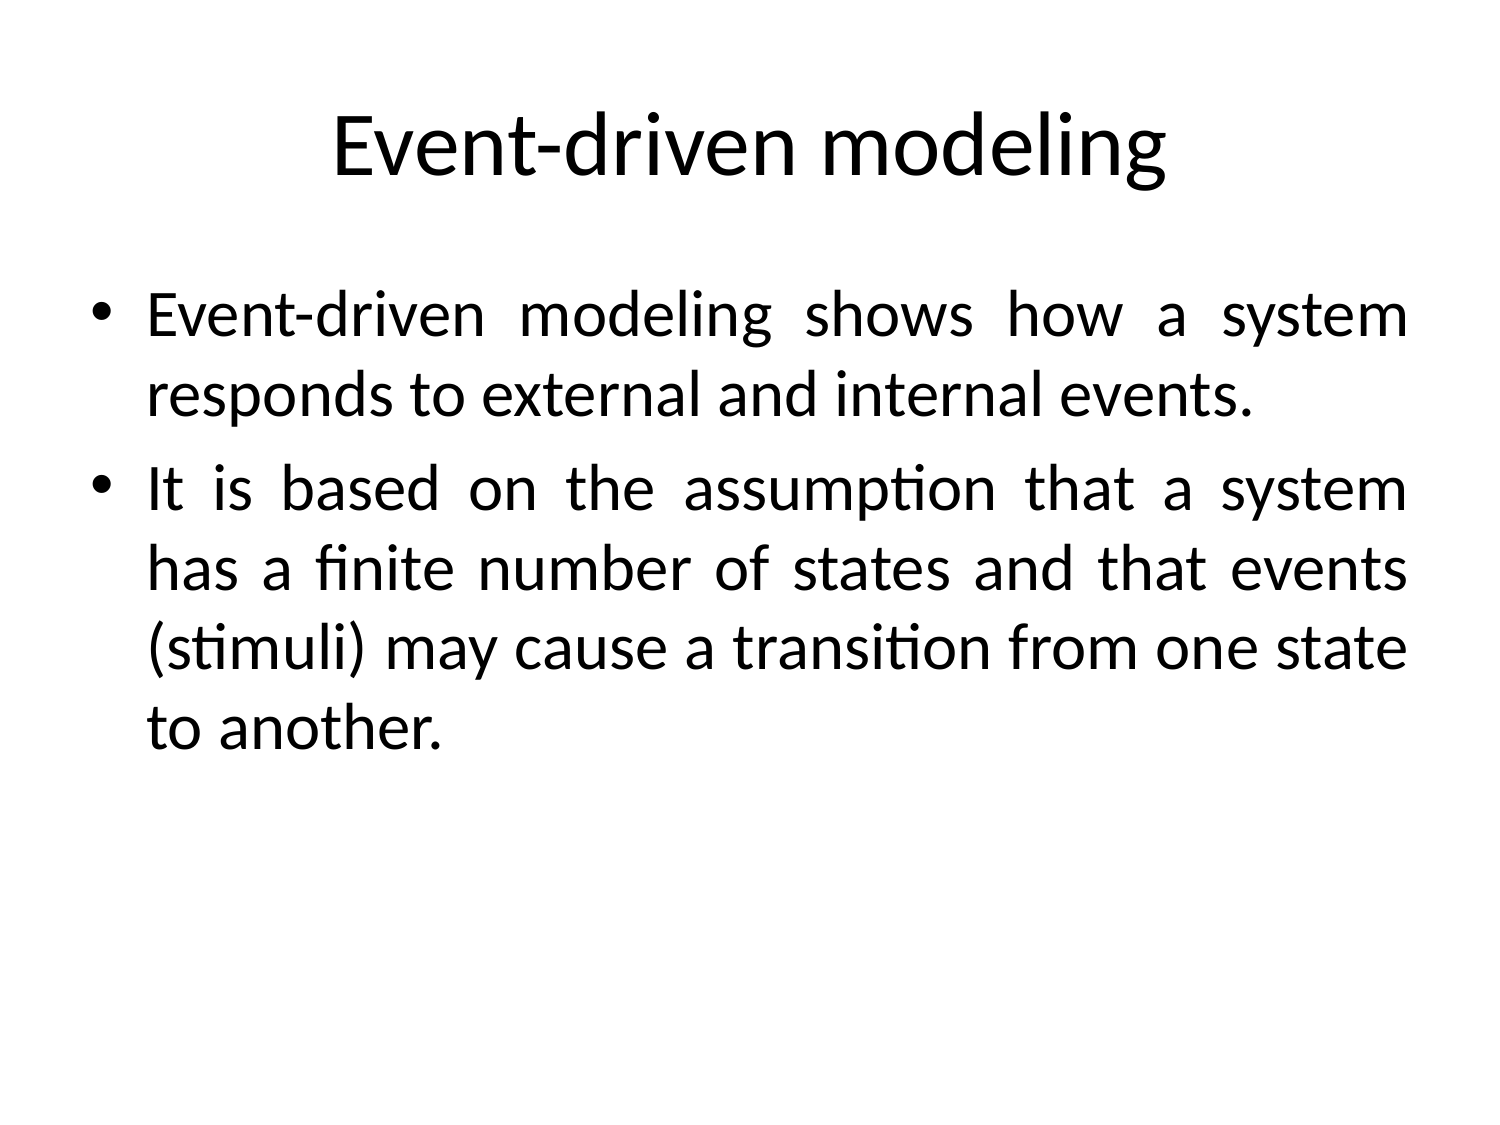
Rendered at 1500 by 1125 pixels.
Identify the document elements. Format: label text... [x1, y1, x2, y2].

list Event-driven modeling shows how a system responds to external and internal events. It is based on the assumption that a system has a finite number of states and that events (stimuli) may cause a transition from one state to another. [75, 262, 1425, 1005]
title Event-driven modeling [75, 45, 1425, 233]
